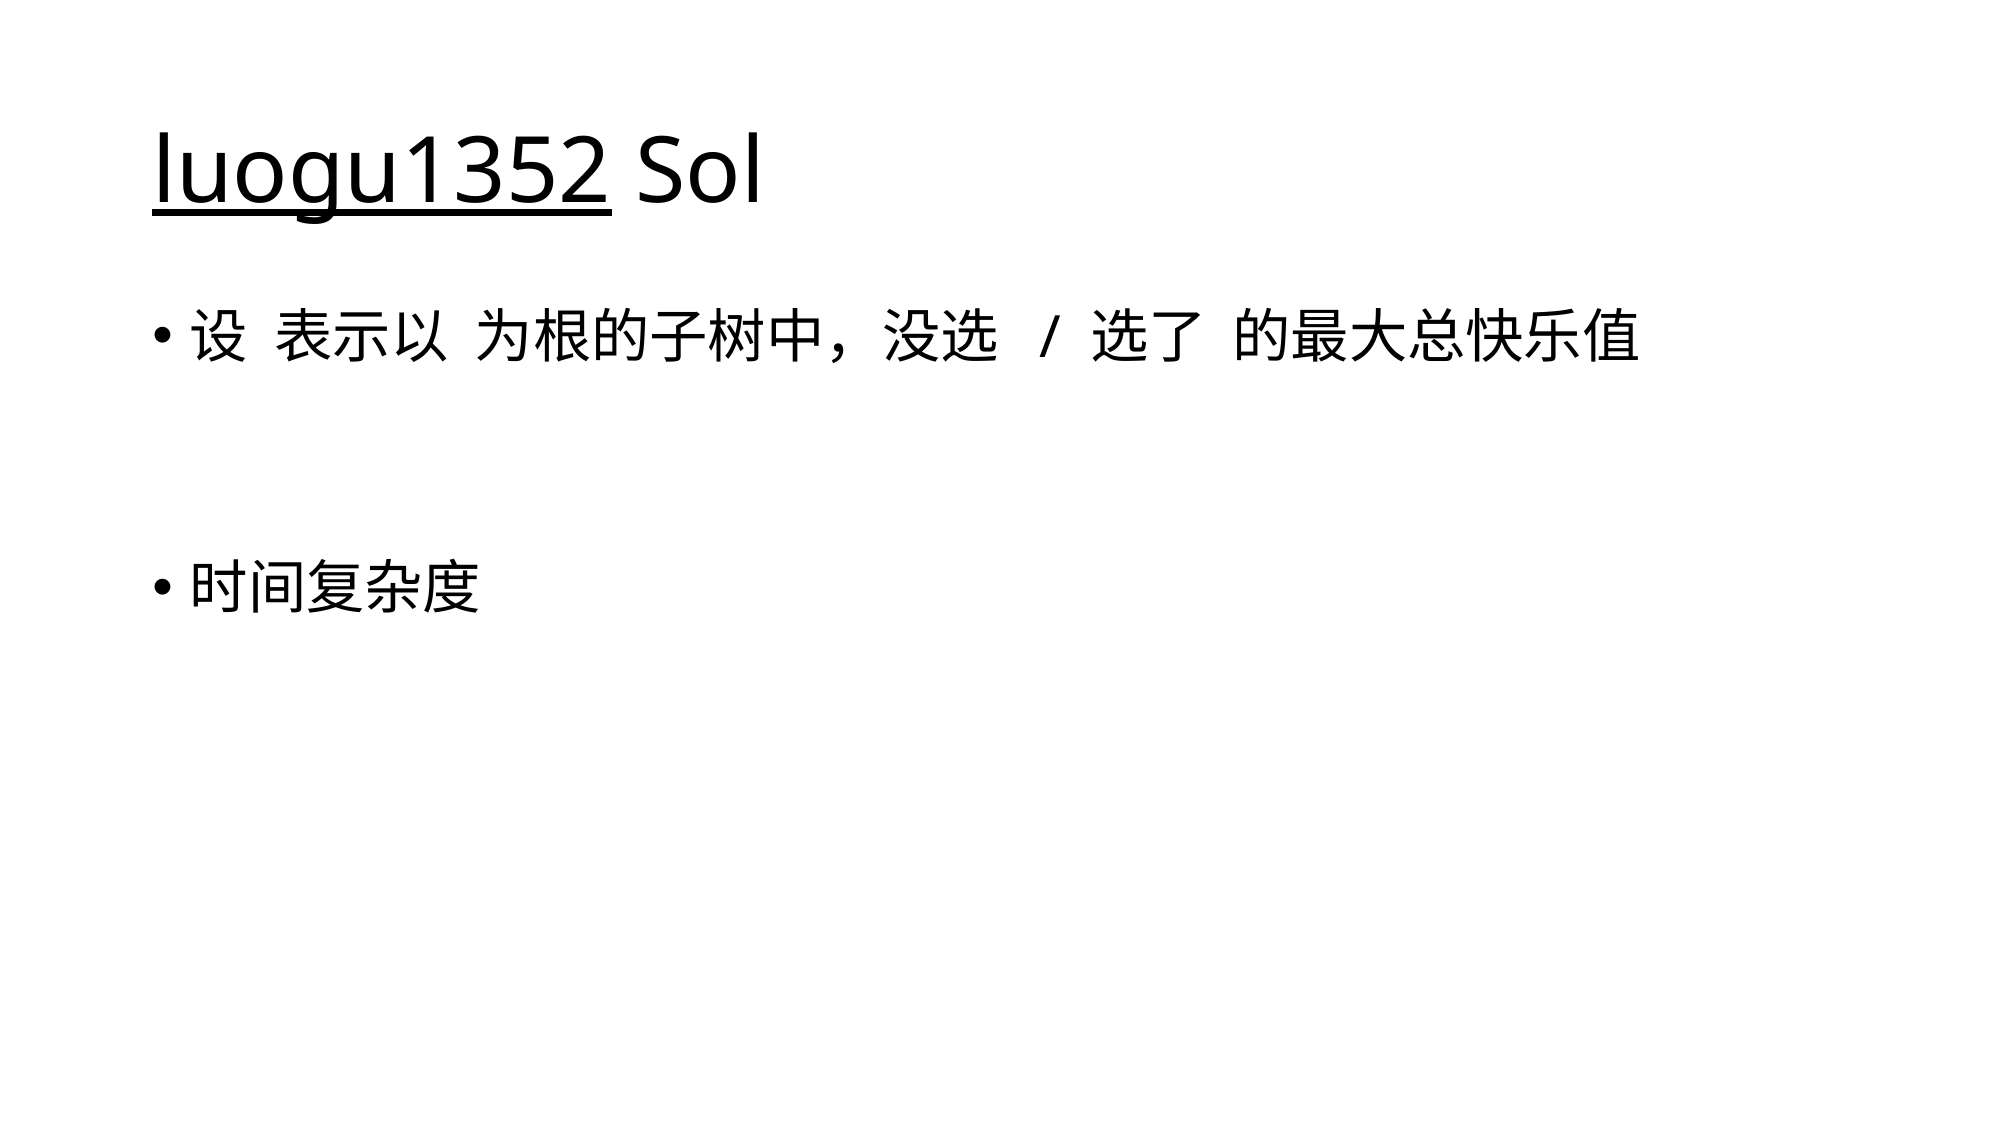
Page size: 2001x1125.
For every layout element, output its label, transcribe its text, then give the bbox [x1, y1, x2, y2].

title luogu1352 Sol [137, 59, 1863, 278]
